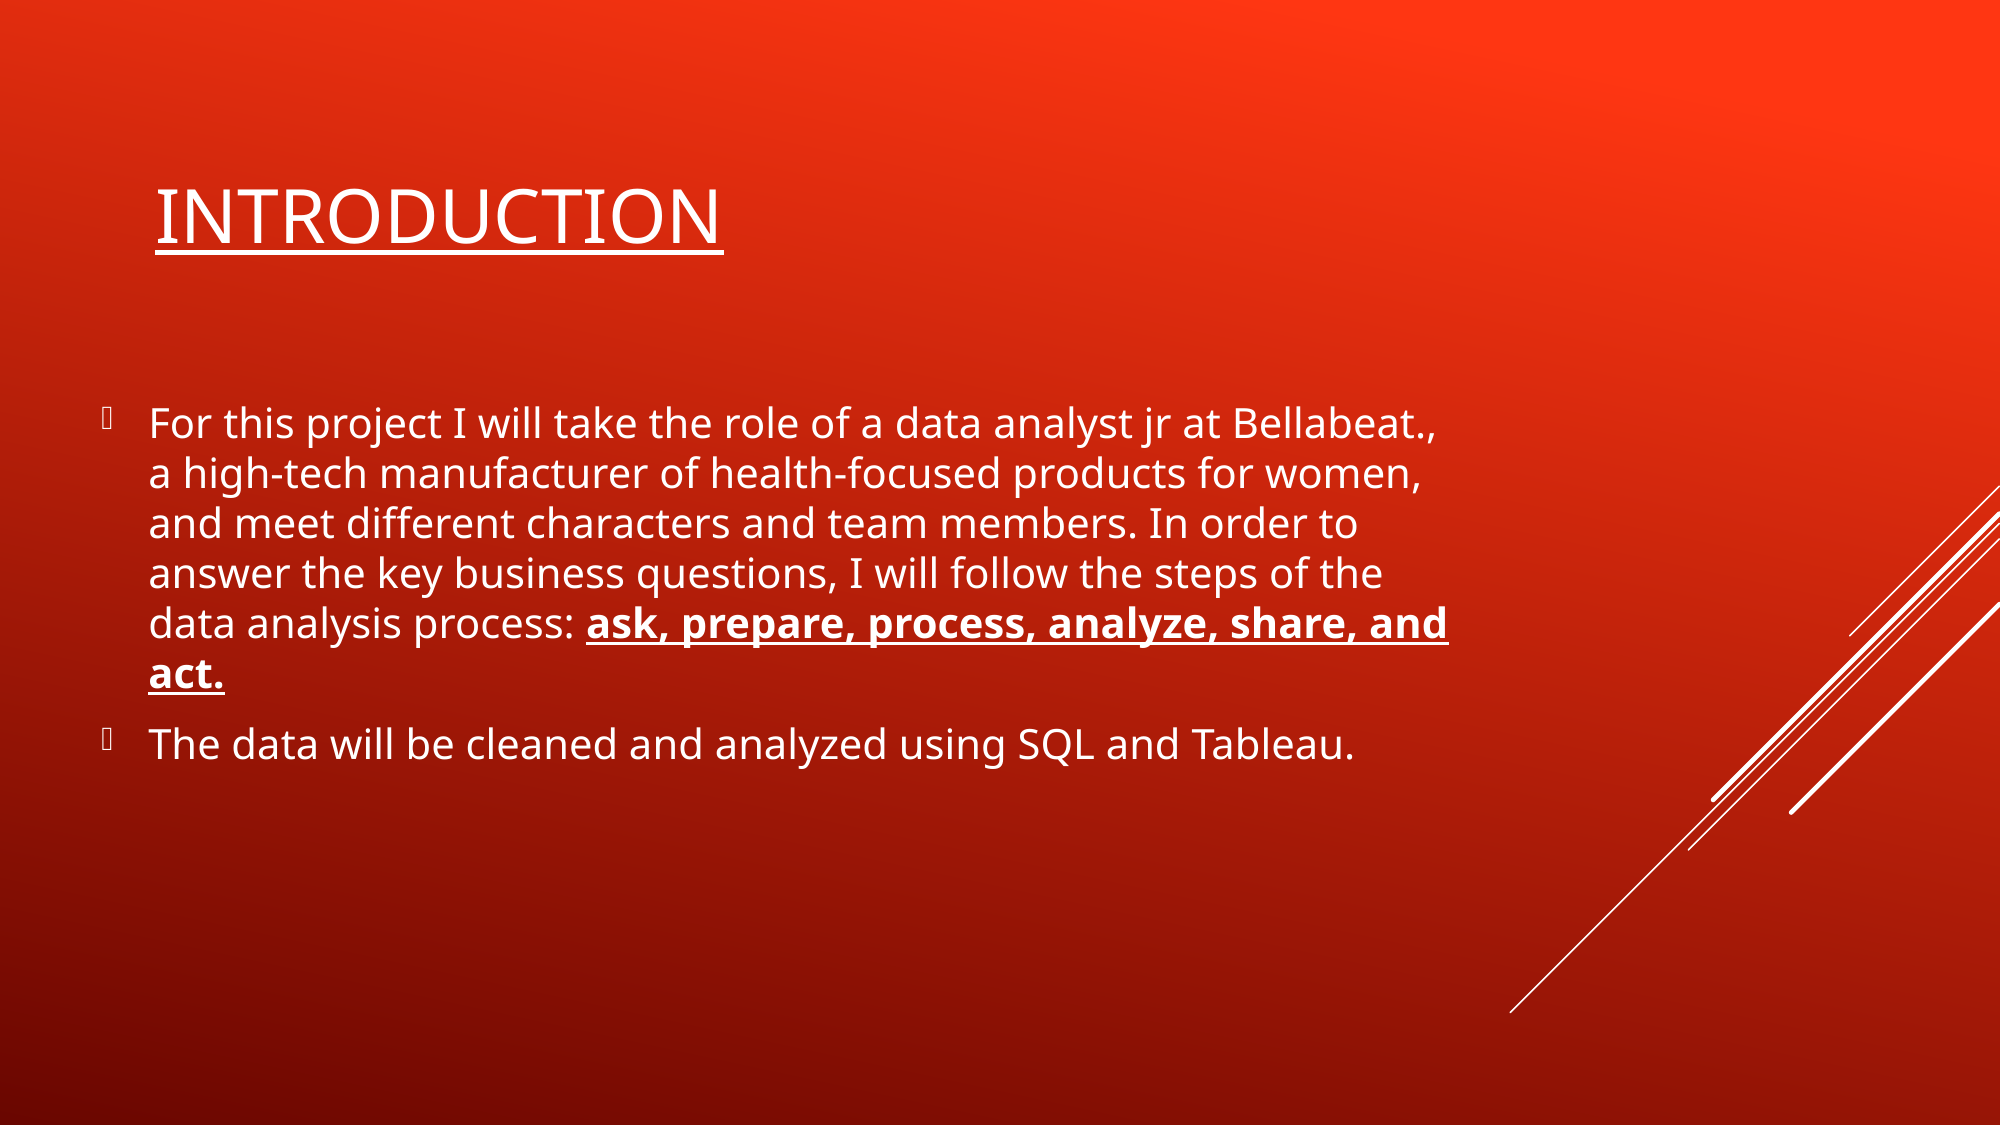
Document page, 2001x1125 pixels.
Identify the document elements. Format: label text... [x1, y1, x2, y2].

list For this project I will take the role of a data analyst jr at Bellabeat., a high-tech manufacturer of health-focused products for women, and meet different characters and team members. In order to answer the key business questions, I will follow the steps of the data analysis process: ask, prepare, process, analyze, share, and act. The data will be cleaned and analyzed using SQL and Tableau. [86, 286, 1487, 880]
title Introduction [140, 90, 1541, 338]
